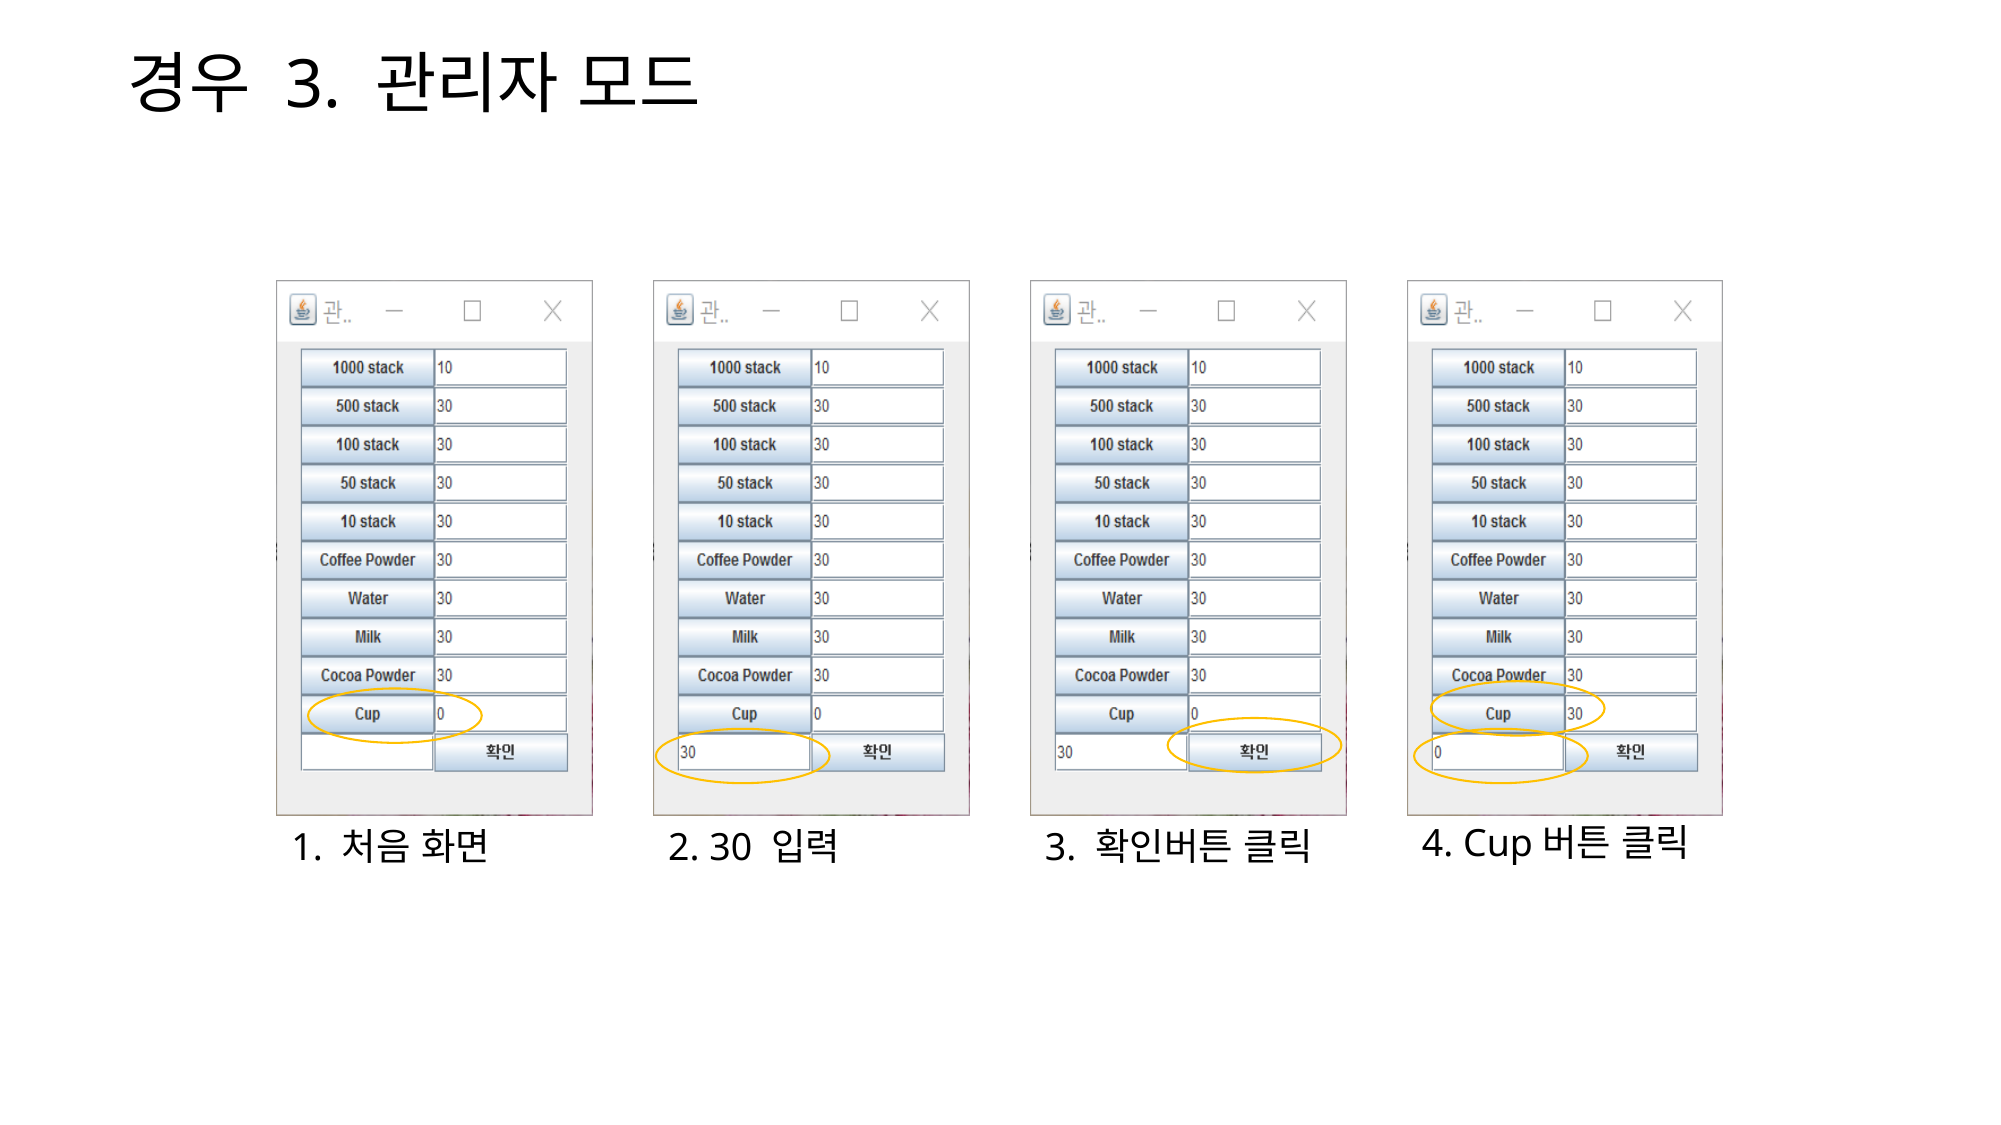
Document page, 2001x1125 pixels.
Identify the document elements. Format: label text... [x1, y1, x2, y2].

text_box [276, 280, 1740, 896]
title 경우 3. 관리자 모드 [112, 37, 1363, 136]
